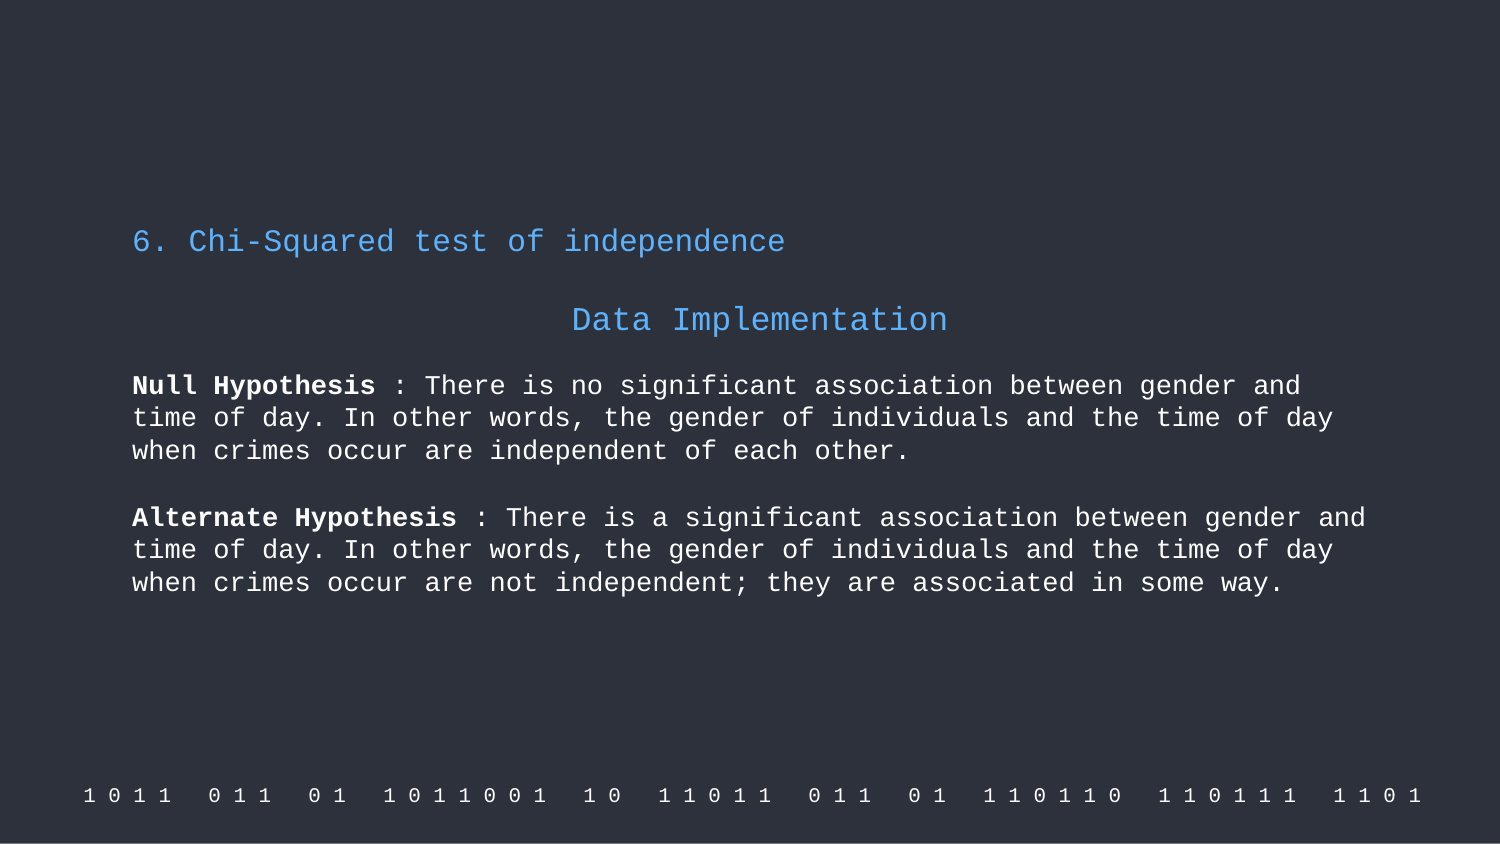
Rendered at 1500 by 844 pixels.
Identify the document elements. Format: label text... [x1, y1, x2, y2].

text_box Data Implementation Null Hypothesis : There is no significant association between gender and time of day. In other words, the gender of individuals and the time of day when crimes occur are independent of each other. Alternate Hypothesis : There is a significant association between gender and time of day. In other words, the gender of individuals and the time of day when crimes occur are not independent; they are associated in some way. [130, 295, 1370, 597]
text_box 0 1 [906, 779, 948, 807]
text_box 0 1 1 [806, 779, 873, 807]
text_box 1 1 0 1 1 1 [1156, 779, 1298, 807]
title 6. Chi-Squared test of independence [130, 217, 791, 295]
text_box 1 1 0 1 [1331, 779, 1423, 807]
footer 0 1 [306, 779, 348, 844]
slide_number 0 1 1 [206, 779, 273, 844]
text_box 1 0 1 1 [81, 779, 173, 807]
text_box 1 0 1 1 0 0 1 [381, 779, 548, 807]
text_box 1 1 0 1 1 [656, 779, 773, 807]
text_box 1 1 0 1 1 0 [981, 779, 1123, 807]
text_box 1 0 [581, 779, 623, 807]
